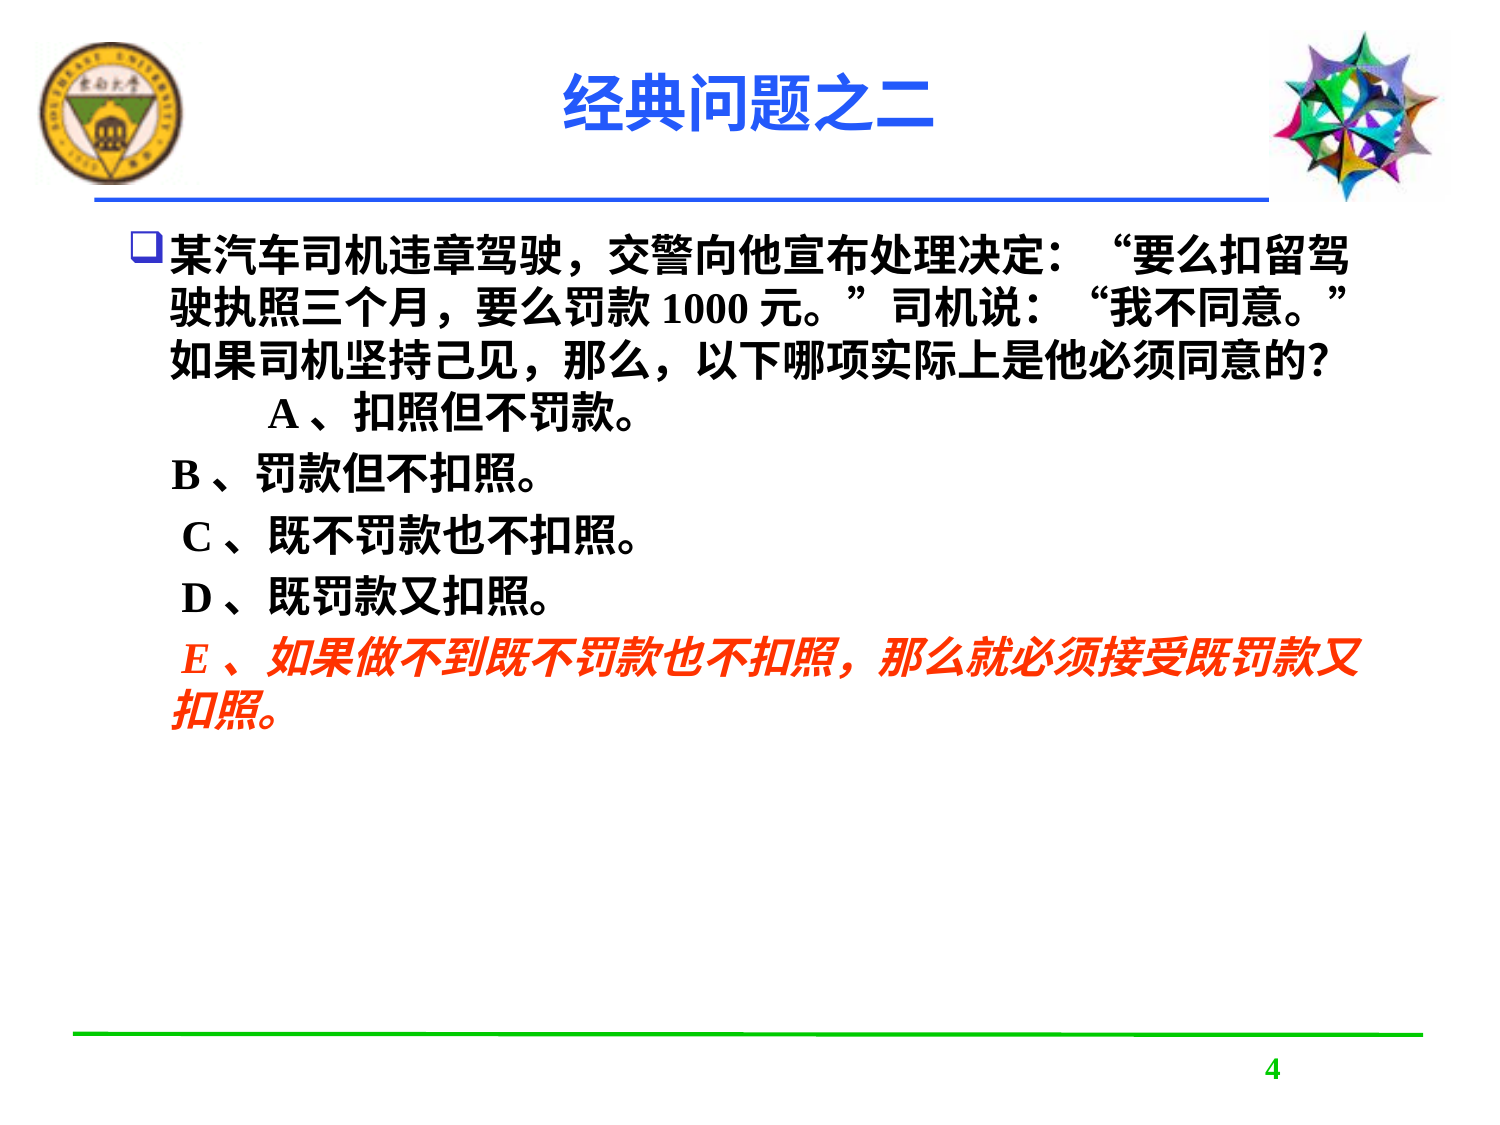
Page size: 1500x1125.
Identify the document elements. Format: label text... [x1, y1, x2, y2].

picture [29, 42, 112, 185]
title 经典问题之二 [112, 7, 1388, 195]
picture [1269, 30, 1451, 202]
list 某汽车司机违章驾驶，交警向他宣布处理决定：“要么扣留驾驶执照三个月，要么罚款1000元。”司机说：“我不同意。”如果司机坚持己见，那么，以下哪项实际上是他必须同意的？ A、扣照但不罚款。 B、罚款但不扣照。 C、既不罚款也不扣照。 D、既罚款又扣照。 E、如果做不到既不罚款也不扣照，那么就必须接受既罚款又扣照。 [112, 220, 1388, 1024]
